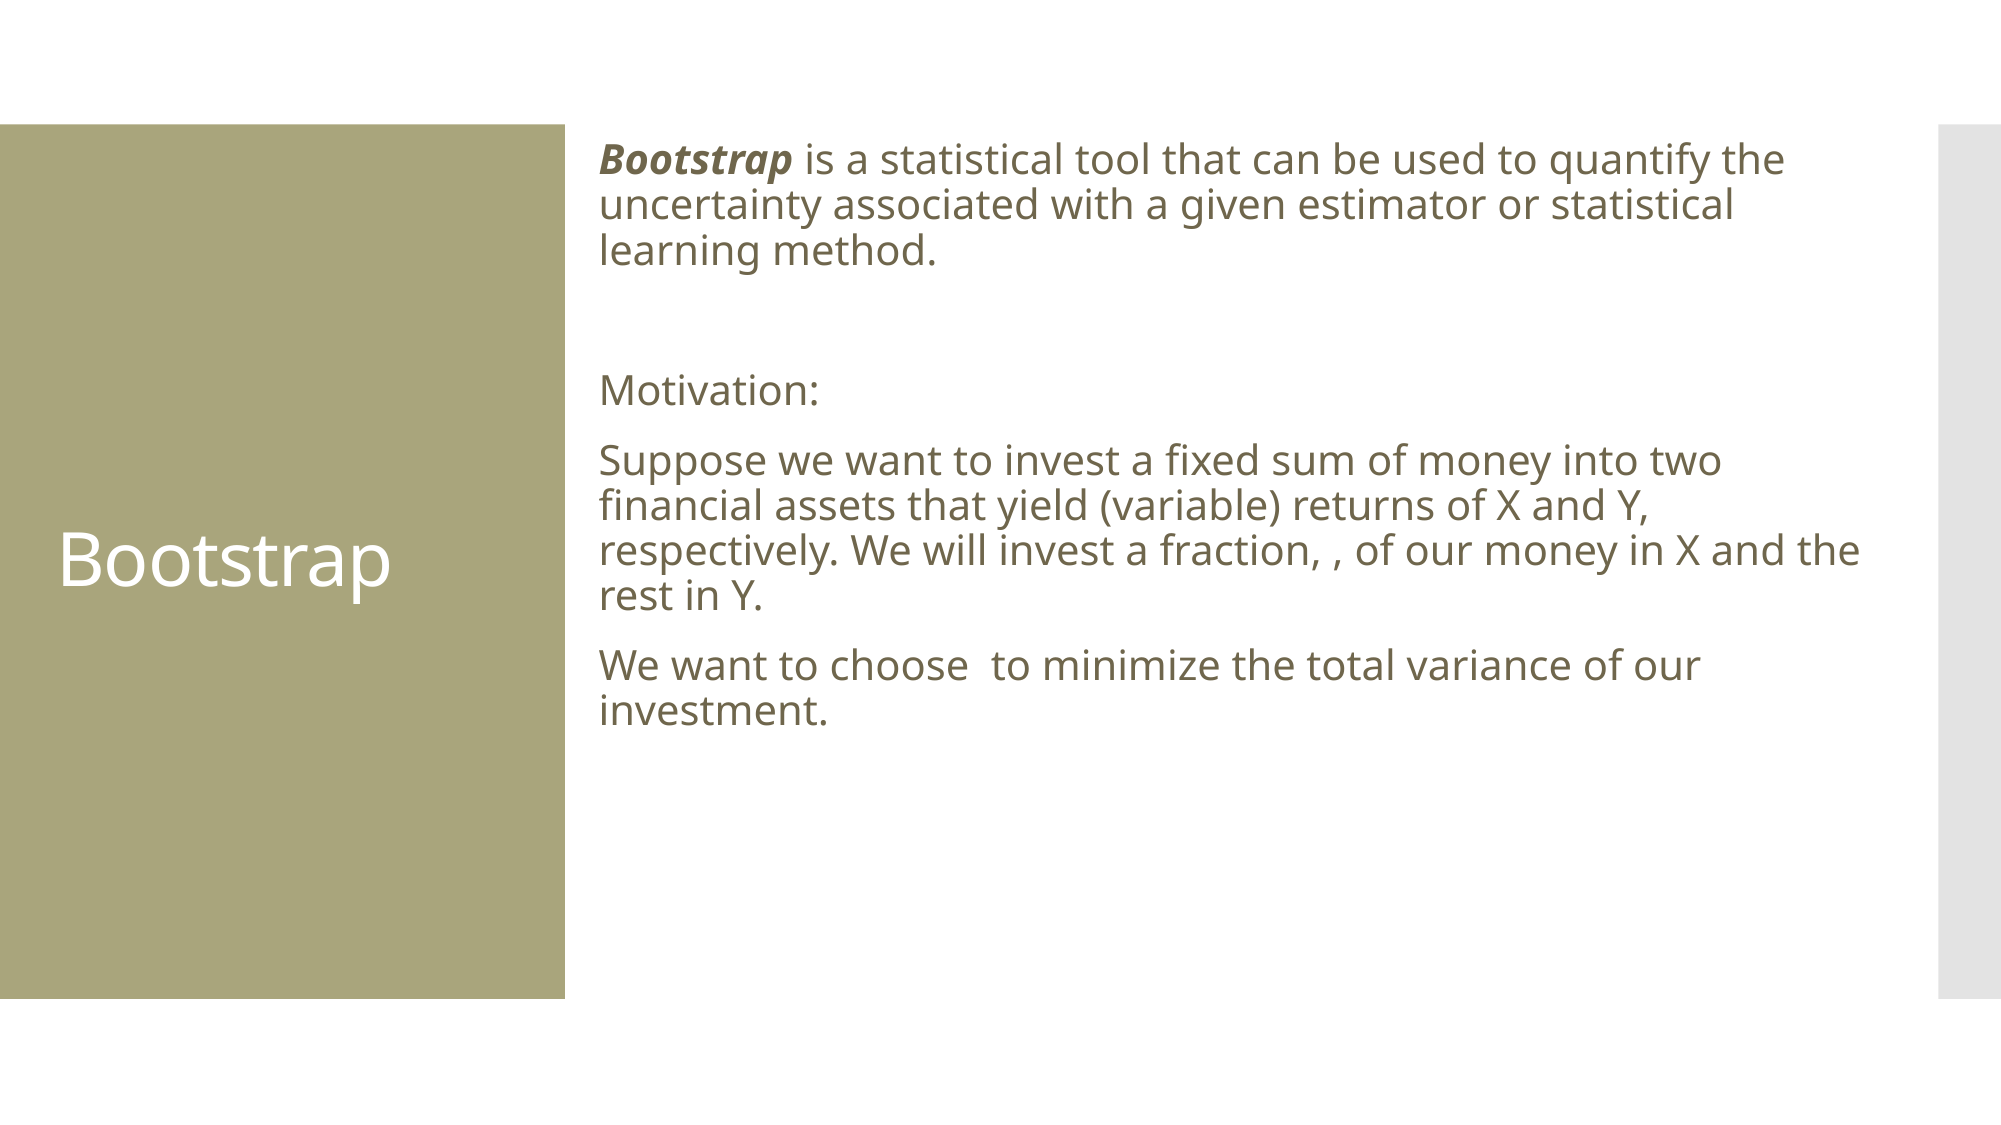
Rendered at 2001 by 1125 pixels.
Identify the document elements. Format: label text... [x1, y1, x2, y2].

title Bootstrap [41, 184, 525, 940]
text_box [583, 131, 1860, 1092]
